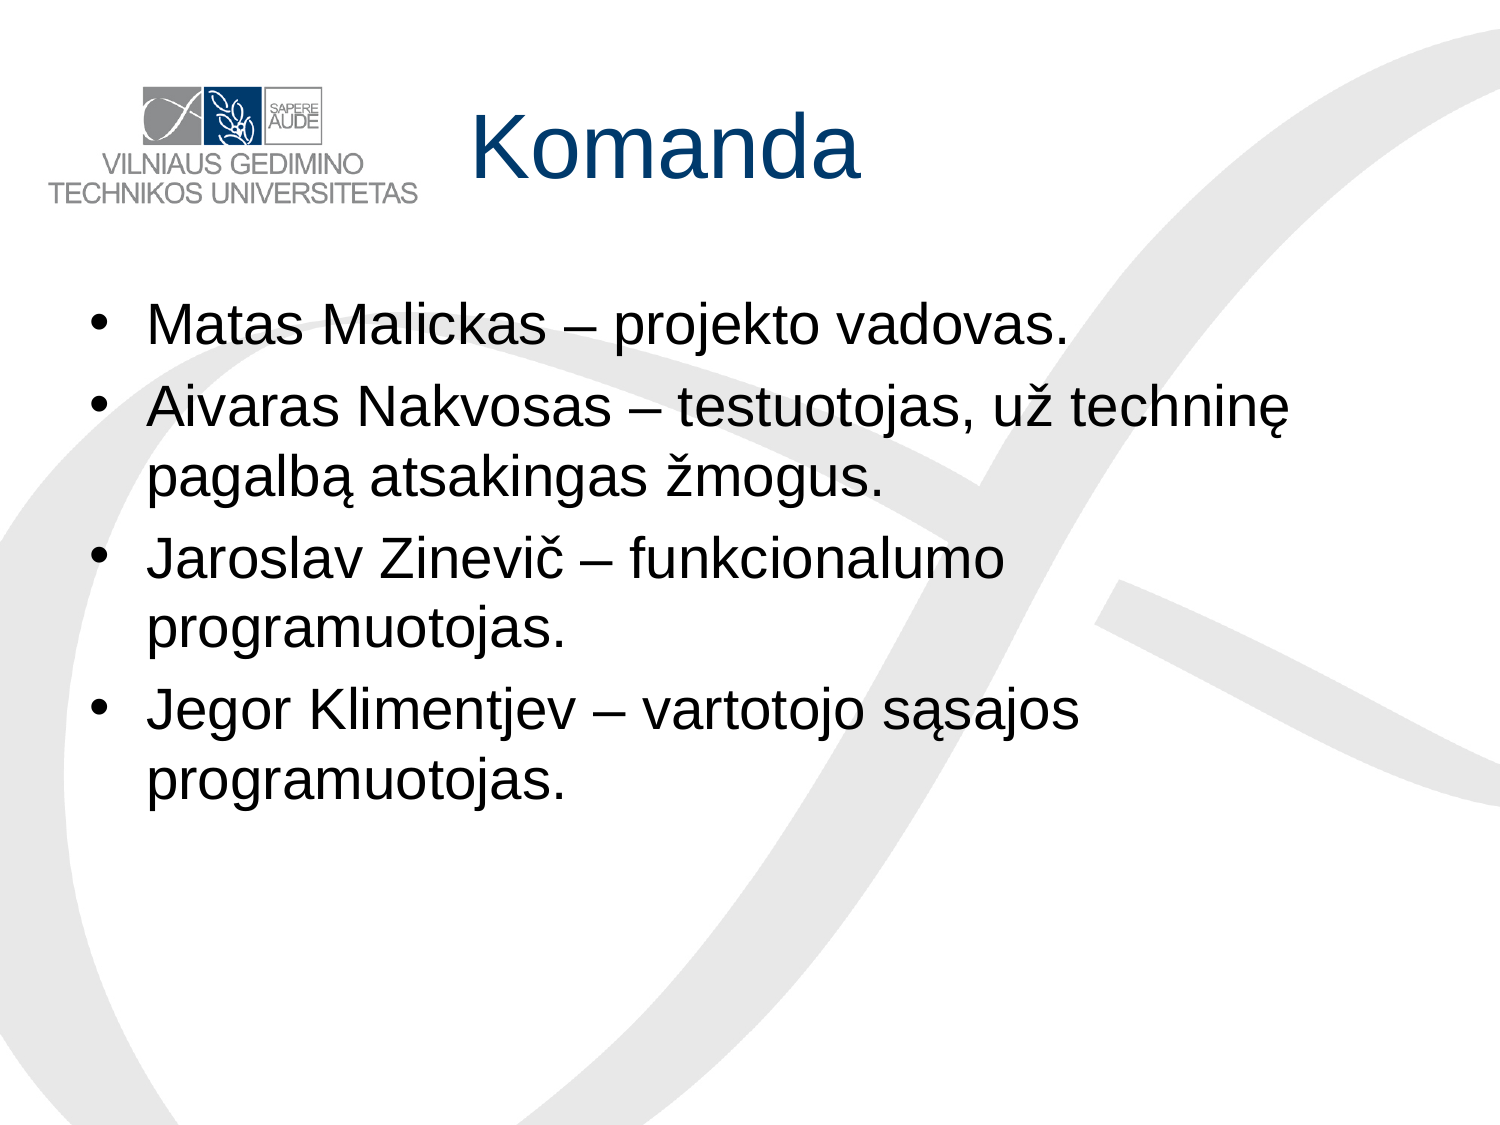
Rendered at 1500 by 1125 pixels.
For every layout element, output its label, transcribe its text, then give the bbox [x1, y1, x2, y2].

list Matas Malickas – projekto vadovas. Aivaras Nakvosas – testuotojas, už techninę pagalbą atsakingas žmogus. Jaroslav Zinevič – funkcionalumo programuotojas. Jegor Klimentjev – vartotojo sąsajos programuotojas. [75, 278, 1447, 1035]
title Komanda [454, 19, 1447, 265]
picture [0, 0, 1500, 1125]
